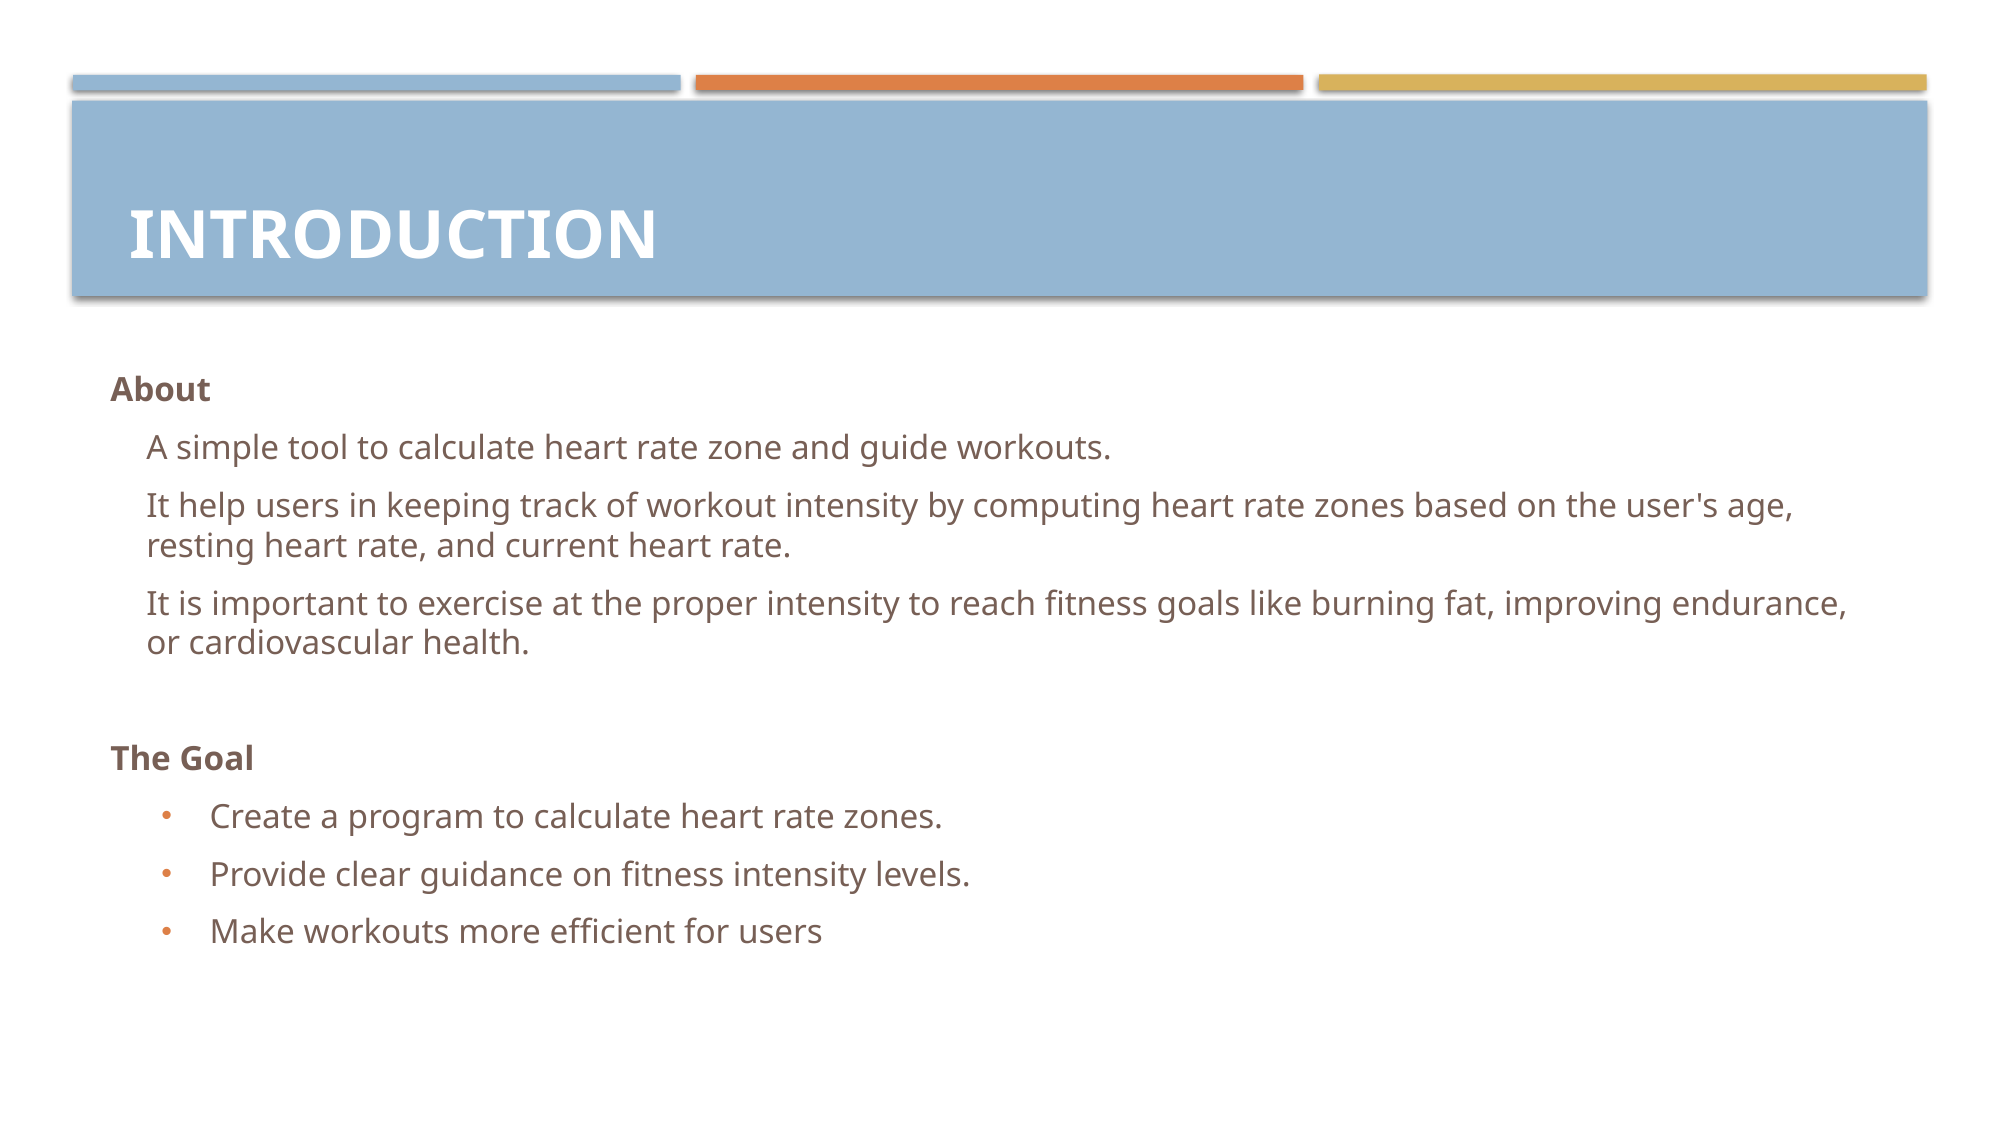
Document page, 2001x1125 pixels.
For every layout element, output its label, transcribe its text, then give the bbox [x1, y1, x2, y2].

title INTRODUCTION [114, 113, 1924, 280]
list About A simple tool to calculate heart rate zone and guide workouts. It help users in keeping track of workout intensity by computing heart rate zones based on the user's age, resting heart rate, and current heart rate. It is important to exercise at the proper intensity to reach fitness goals like burning fat, improving endurance, or cardiovascular health. The Goal Create a program to calculate heart rate zones. Provide clear guidance on fitness intensity levels. Make workouts more efficient for users [95, 357, 1905, 962]
